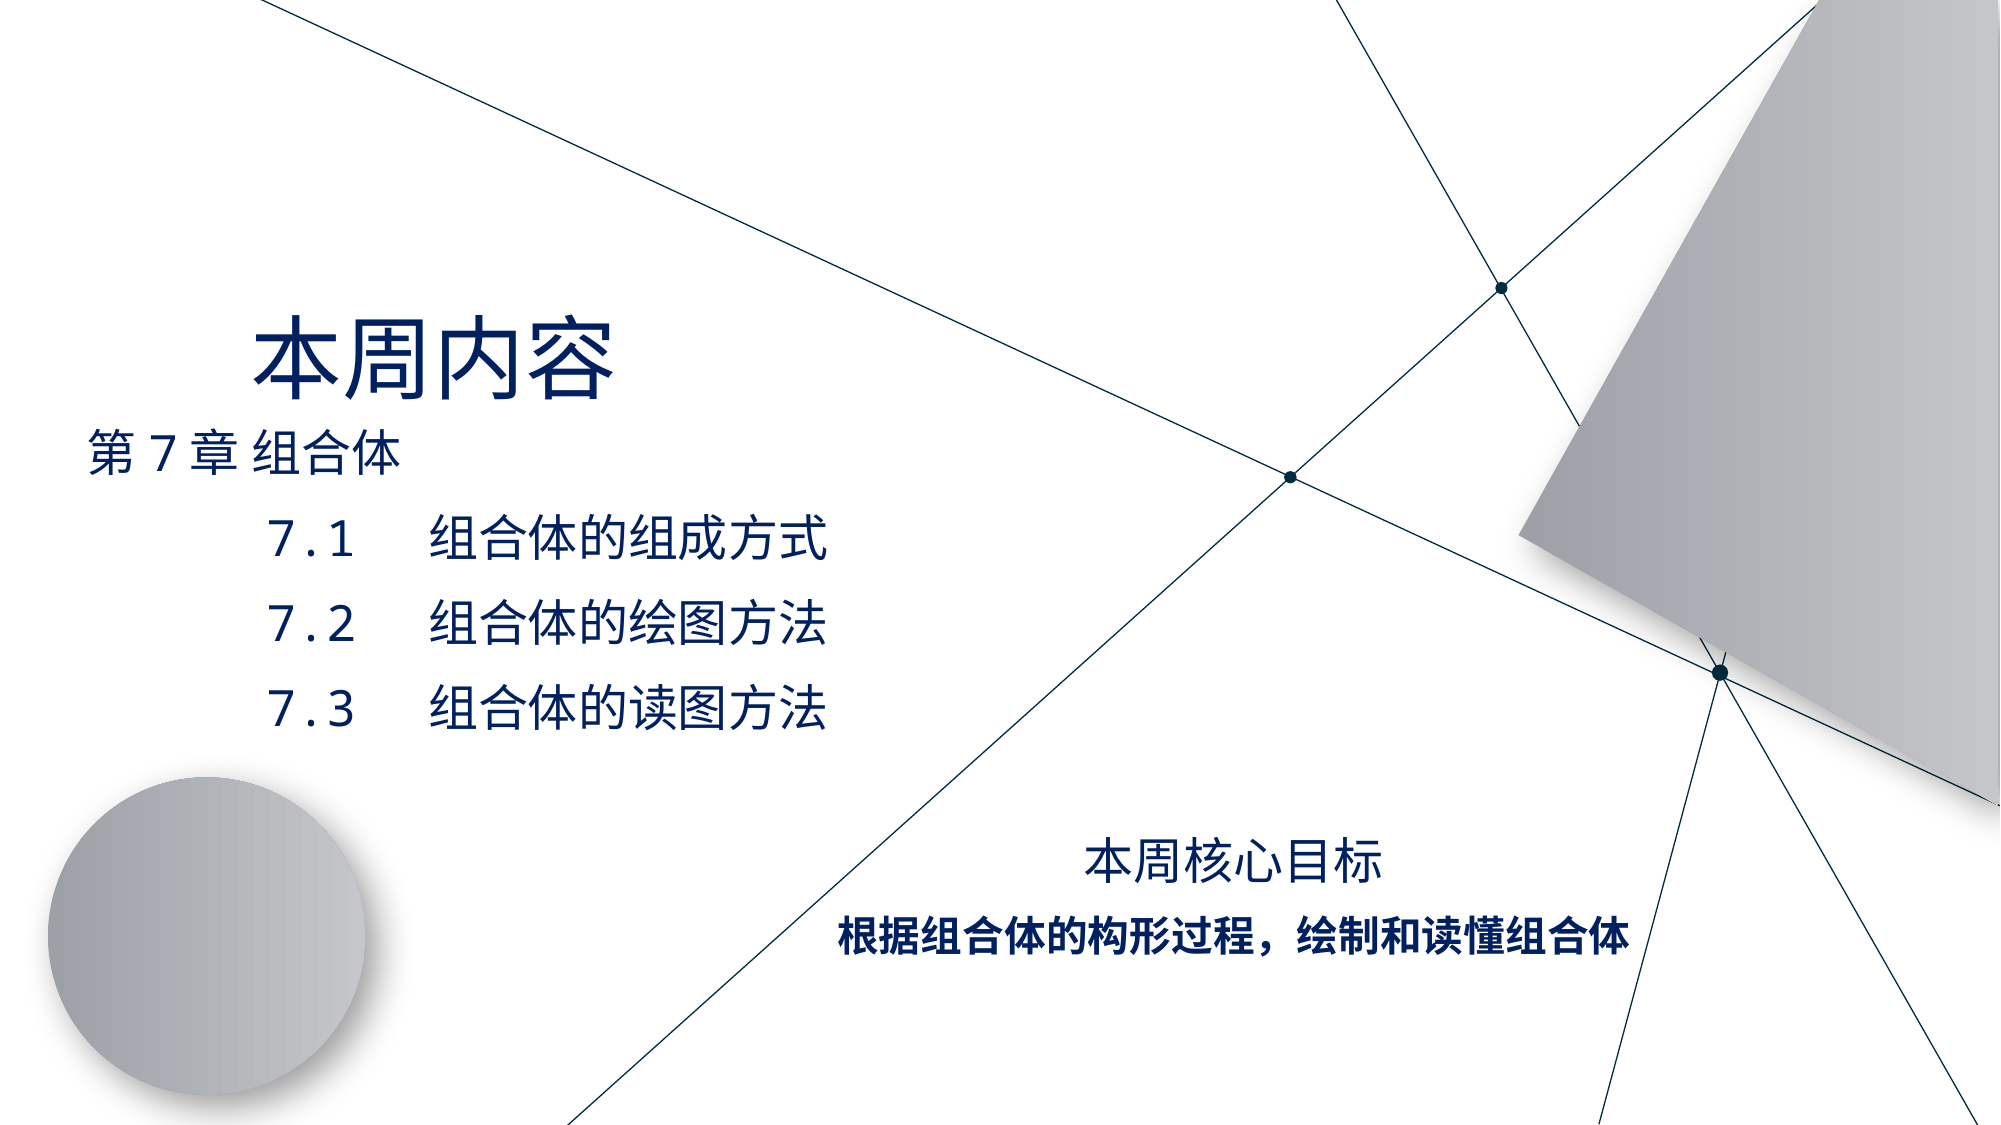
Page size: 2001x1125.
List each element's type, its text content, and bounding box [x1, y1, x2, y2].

text_box [1518, 0, 1999, 806]
text_box 本周核心目标 根据组合体的构形过程，绘制和读懂组合体 [806, 822, 1662, 968]
text_box [47, 777, 366, 1095]
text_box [1284, 281, 1508, 484]
text_box 本周内容 [206, 293, 662, 414]
text_box 第7章 组合体 7.1 组合体的组成方式 7.2 组合体的绘图方法 7.3 组合体的读图方法 [71, 414, 1154, 1075]
